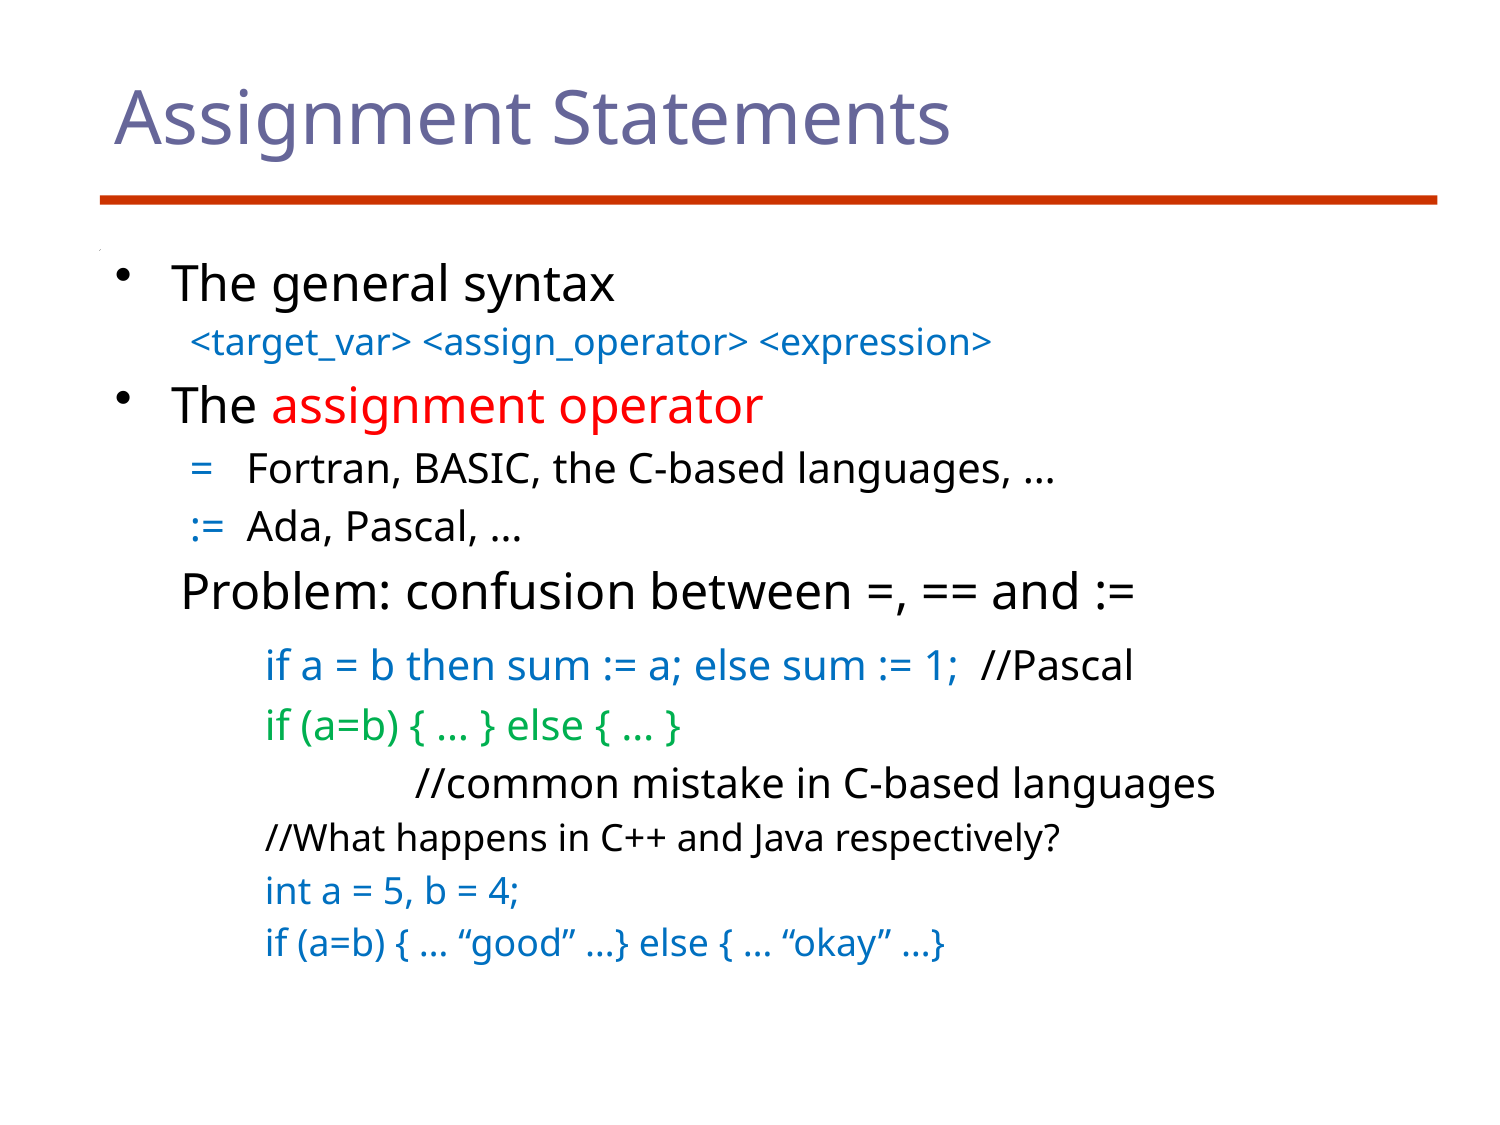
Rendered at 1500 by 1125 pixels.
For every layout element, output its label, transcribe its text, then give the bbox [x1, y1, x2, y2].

title Assignment Statements [99, 62, 1438, 243]
list The general syntax <target_var> <assign_operator> <expression> The assignment operator = Fortran, BASIC, the C-based languages, … := Ada, Pascal, … Problem: confusion between =, == and := if a = b then sum := a; else sum := 1; //Pascal if (a=b) { … } else { … } //common mistake in C-based languages //What happens in C++ and Java respectively? int a = 5, b = 4; if (a=b) { … “good” …} else { … “okay” …} [99, 243, 1438, 994]
